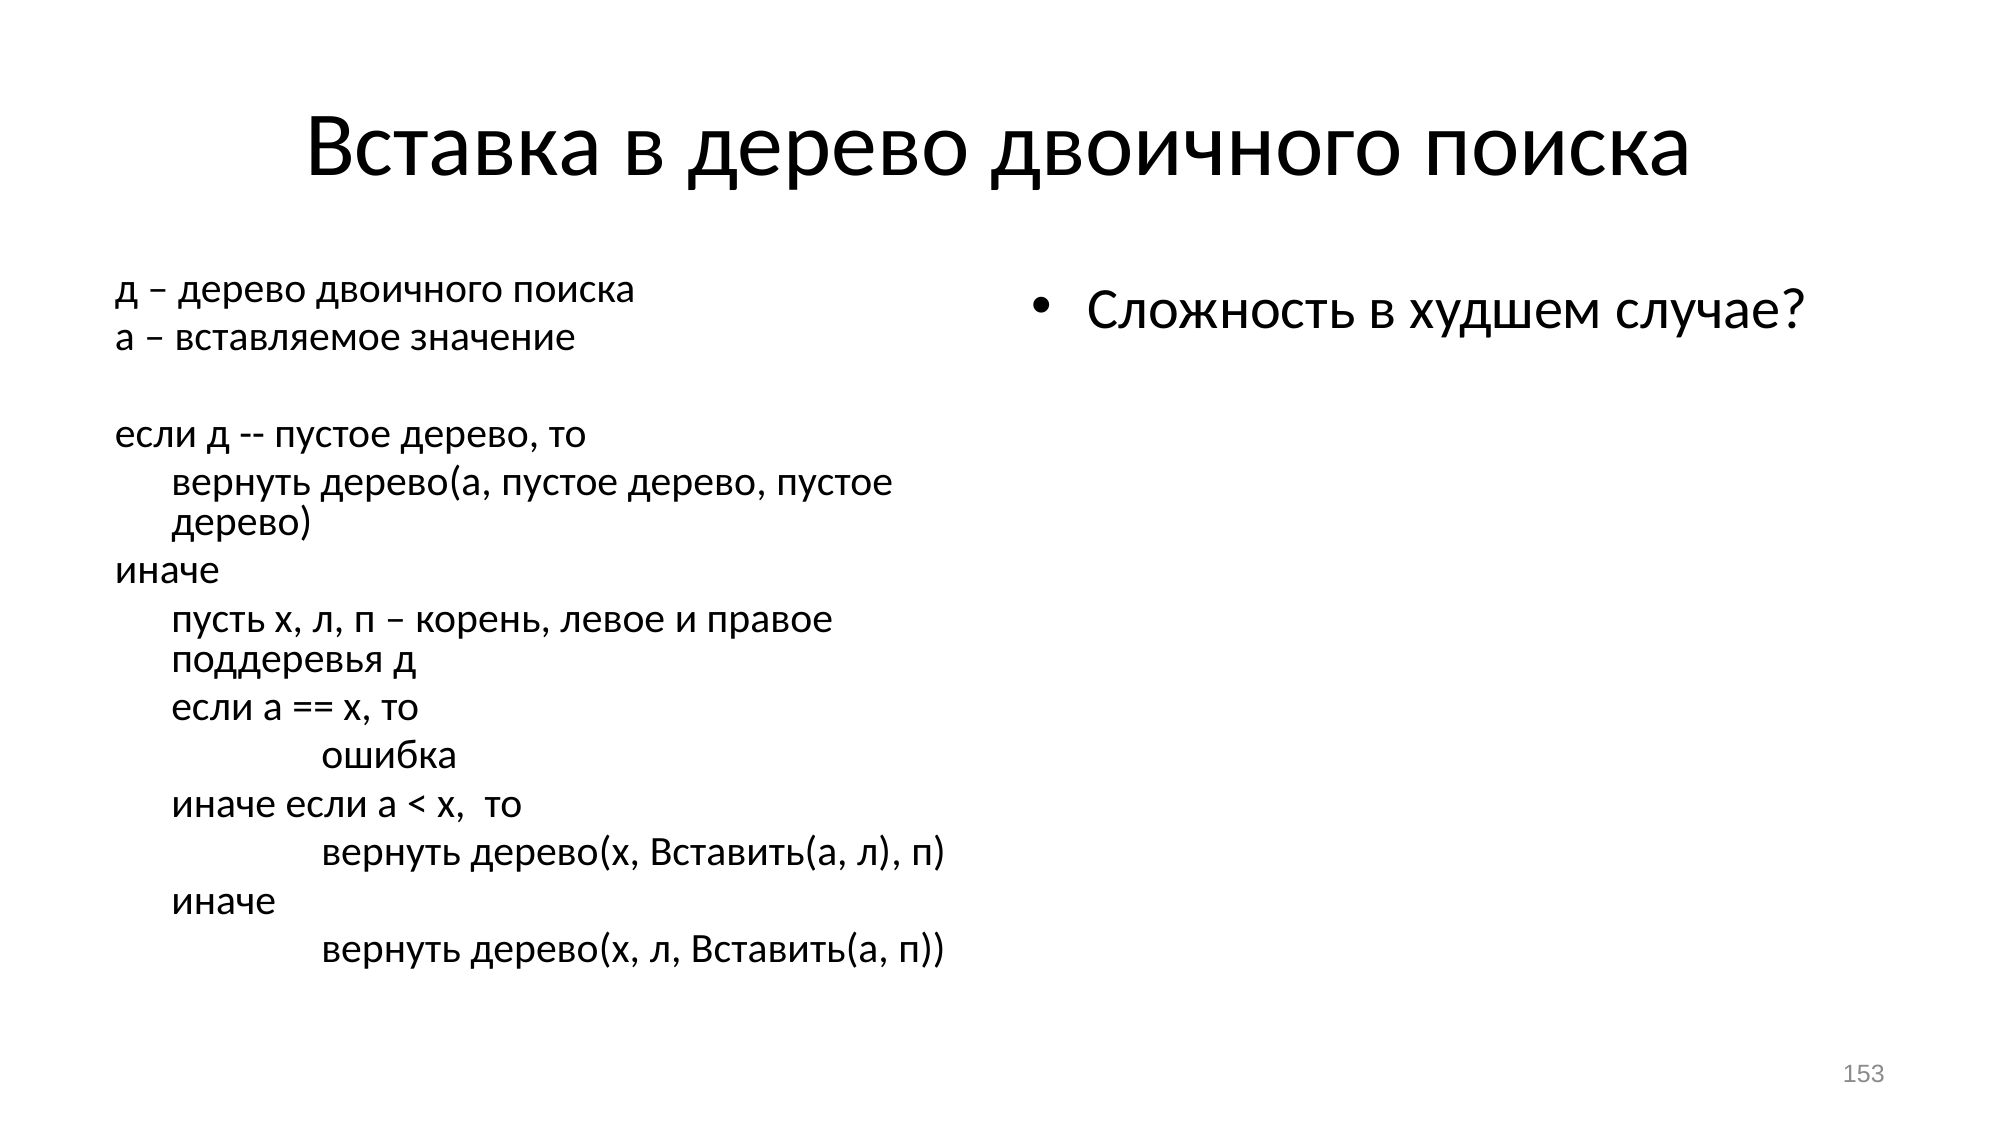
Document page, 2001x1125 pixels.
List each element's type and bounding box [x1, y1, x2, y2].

list [99, 262, 984, 1005]
slide_number [1433, 1042, 1900, 1103]
title [99, 45, 1900, 233]
list [1016, 262, 1900, 1005]
